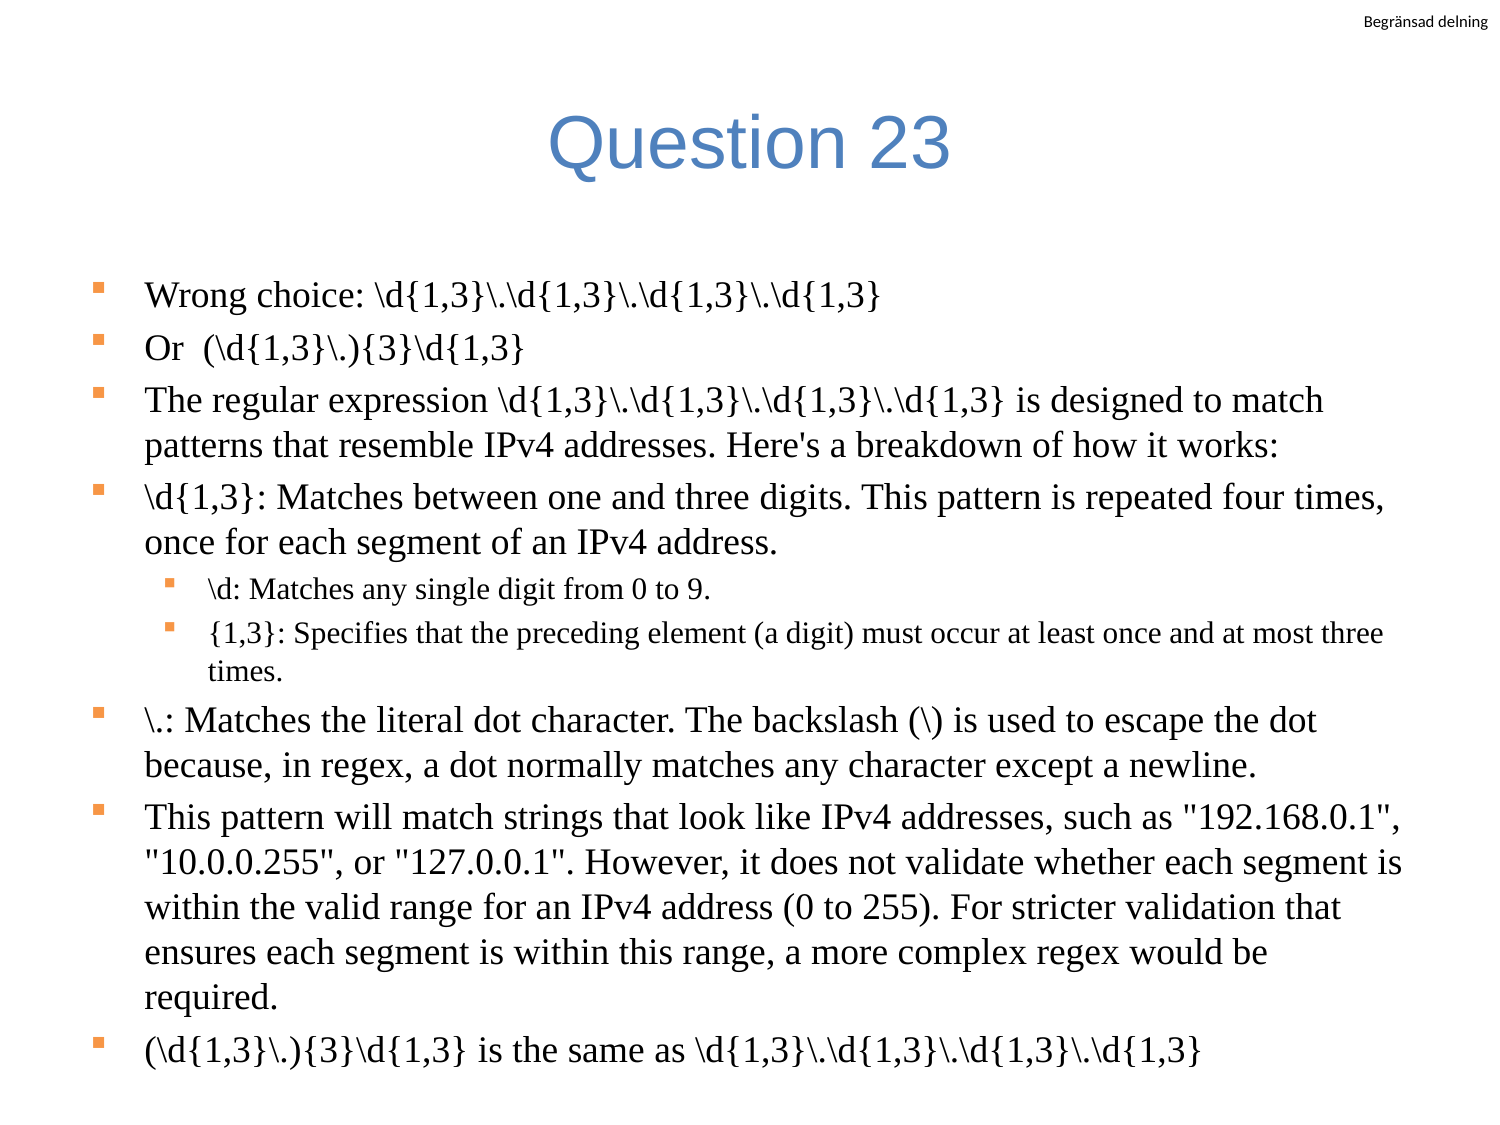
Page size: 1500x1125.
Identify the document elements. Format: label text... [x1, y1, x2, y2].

title Question 23 [75, 45, 1425, 233]
list Wrong choice: \d{1,3}\.\d{1,3}\.\d{1,3}\.\d{1,3} Or (\d{1,3}\.){3}\d{1,3} The regular expression \d{1,3}\.\d{1,3}\.\d{1,3}\.\d{1,3} is designed to match patterns that resemble IPv4 addresses. Here's a breakdown of how it works: \d{1,3}: Matches between one and three digits. This pattern is repeated four times, once for each segment of an IPv4 address. \d: Matches any single digit from 0 to 9. {1,3}: Specifies that the preceding element (a digit) must occur at least once and at most three times. \.: Matches the literal dot character. The backslash (\) is used to escape the dot because, in regex, a dot normally matches any character except a newline. This pattern will match strings that look like IPv4 addresses, such as "192.168.0.1", "10.0.0.255", or "127.0.0.1". However, it does not validate whether each segment is within the valid range for an IPv4 address (0 to 255). For stricter validation that ensures each segment is within this range, a more complex regex would be required. (\d{1,3}\.){3}\d{1,3} is the same as \d{1,3}\.\d{1,3}\.\d{1,3}\.\d{1,3} [75, 262, 1425, 1080]
